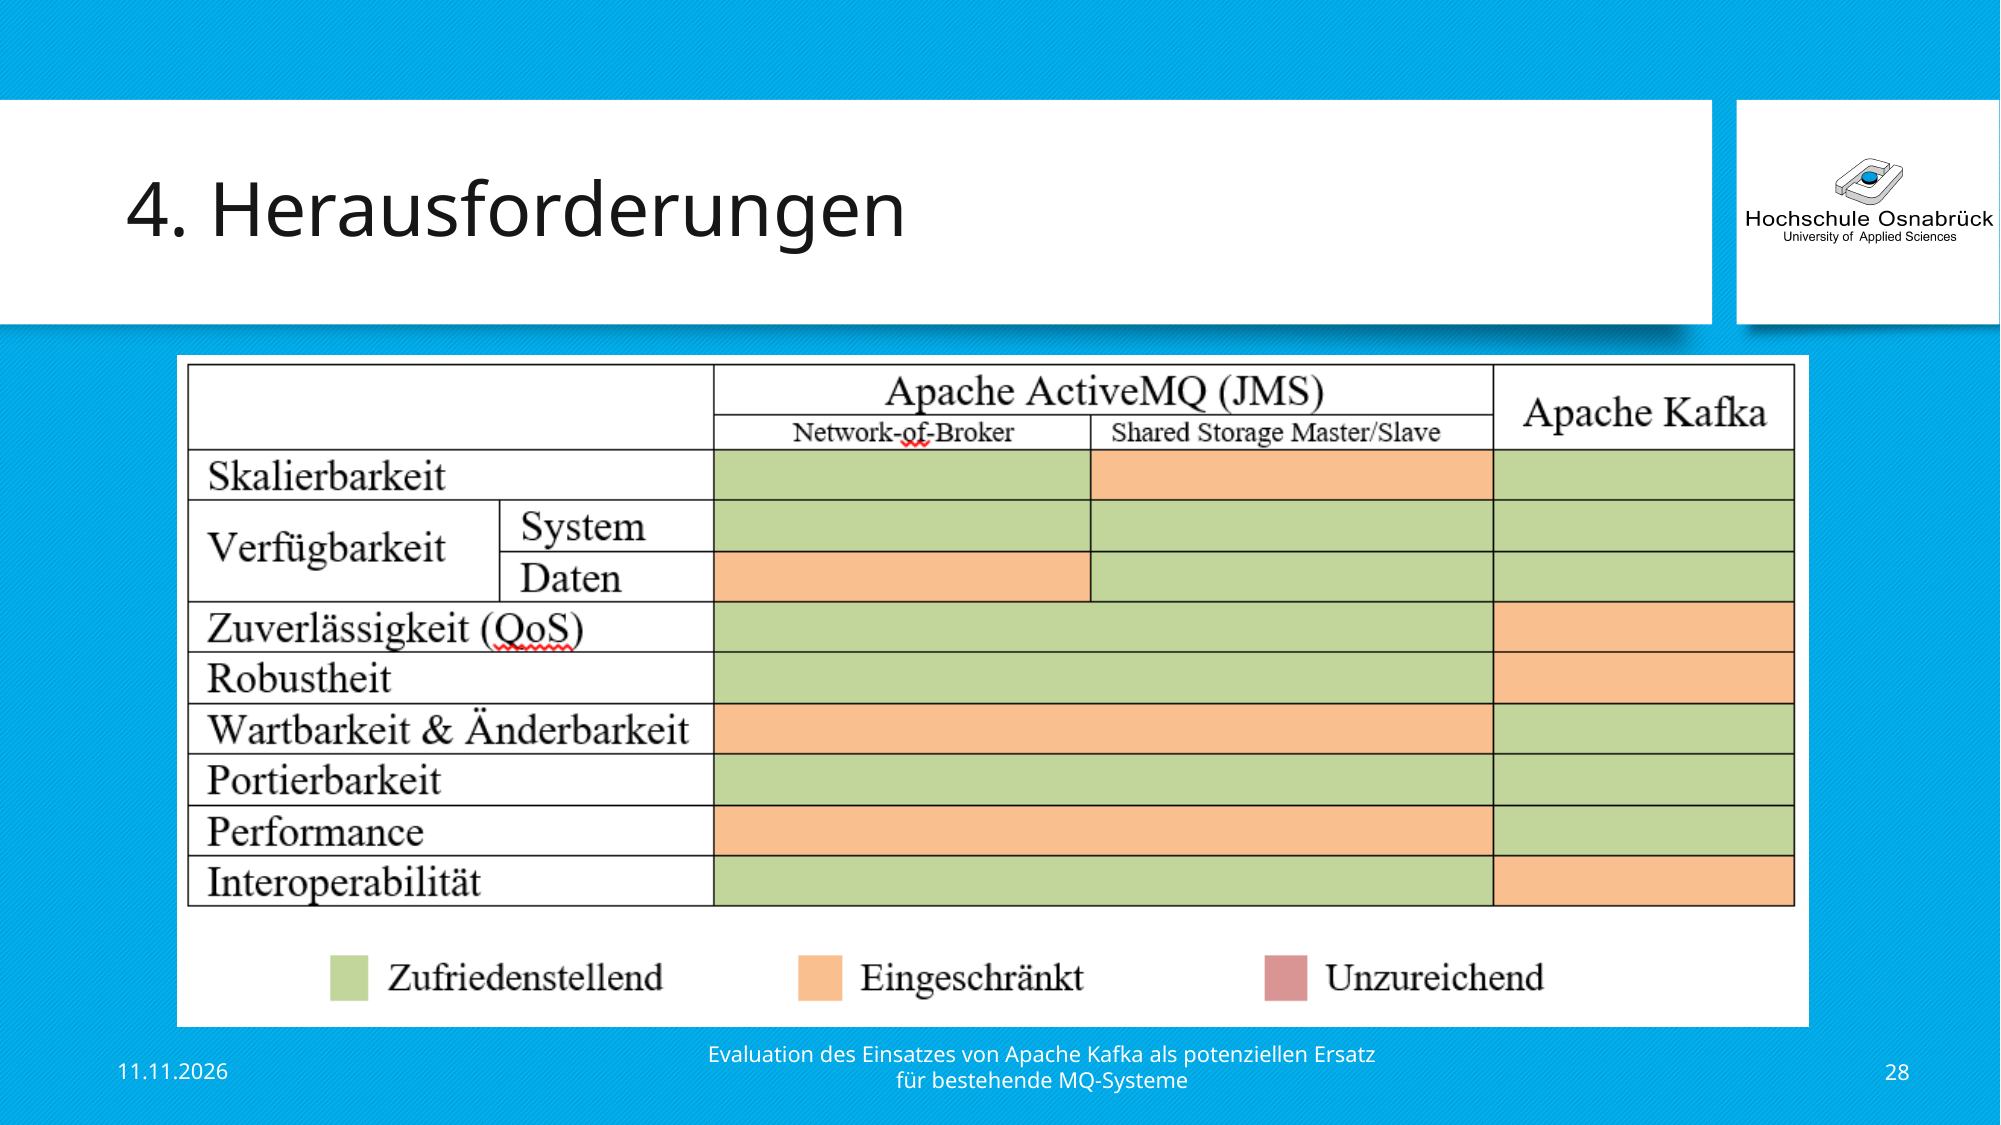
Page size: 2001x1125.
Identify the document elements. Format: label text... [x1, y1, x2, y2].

text_box [39, 397, 177, 989]
picture [178, 356, 1808, 1026]
slide_number 28 [1870, 1048, 1957, 1099]
footer Evaluation des Einsatzes von Apache Kafka als potenziellen Ersatz für bestehende MQ-Systeme [687, 1036, 1398, 1097]
picture [1744, 156, 1996, 246]
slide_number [75, 1042, 244, 1103]
title 4. Herausforderungen [111, 123, 1689, 301]
